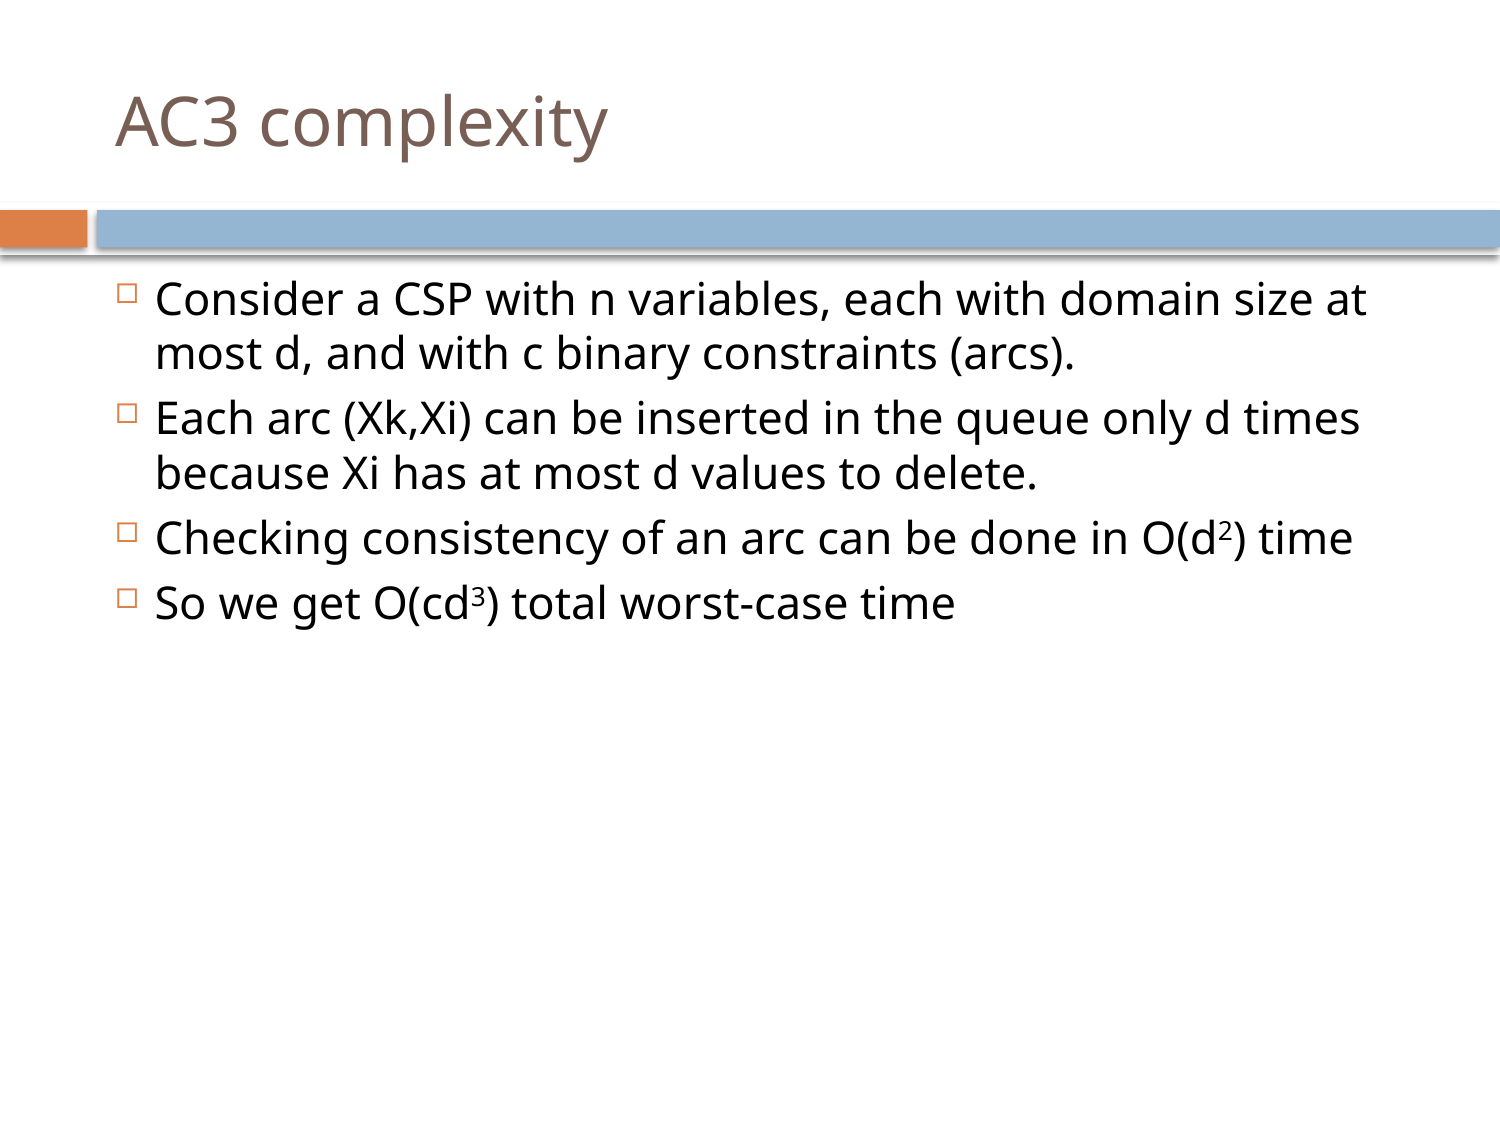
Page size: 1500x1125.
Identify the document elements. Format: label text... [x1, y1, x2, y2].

list Consider a CSP with n variables, each with domain size at most d, and with c binary constraints (arcs). Each arc (Xk,Xi) can be inserted in the queue only d times because Xi has at most d values to delete. Checking consistency of an arc can be done in O(d2) time So we get O(cd3) total worst-case time [100, 262, 1438, 1000]
title AC3 complexity [100, 37, 1438, 200]
